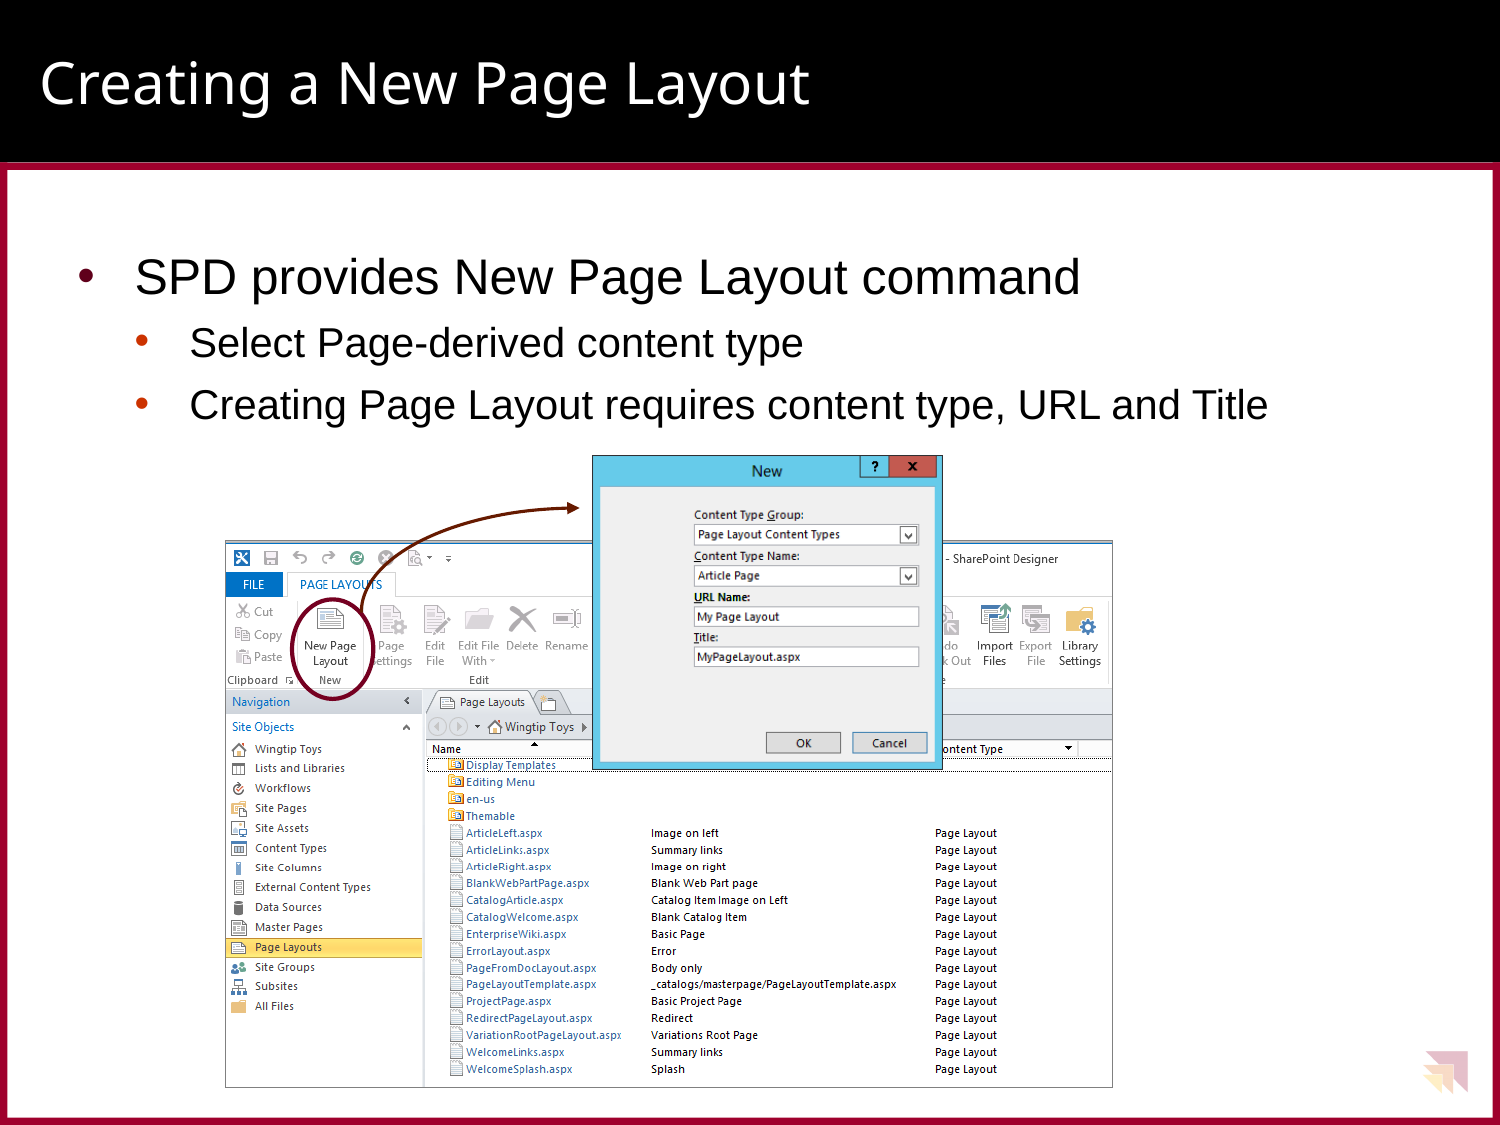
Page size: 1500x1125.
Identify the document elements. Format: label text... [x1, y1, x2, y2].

picture [592, 455, 943, 770]
text_box [424, 501, 580, 538]
title Creating a New Page Layout [24, 12, 1438, 150]
picture [224, 540, 1113, 1088]
list SPD provides New Page Layout command Select Page-derived content type Creating Page Layout requires content type, URL and Title [62, 237, 1438, 1088]
